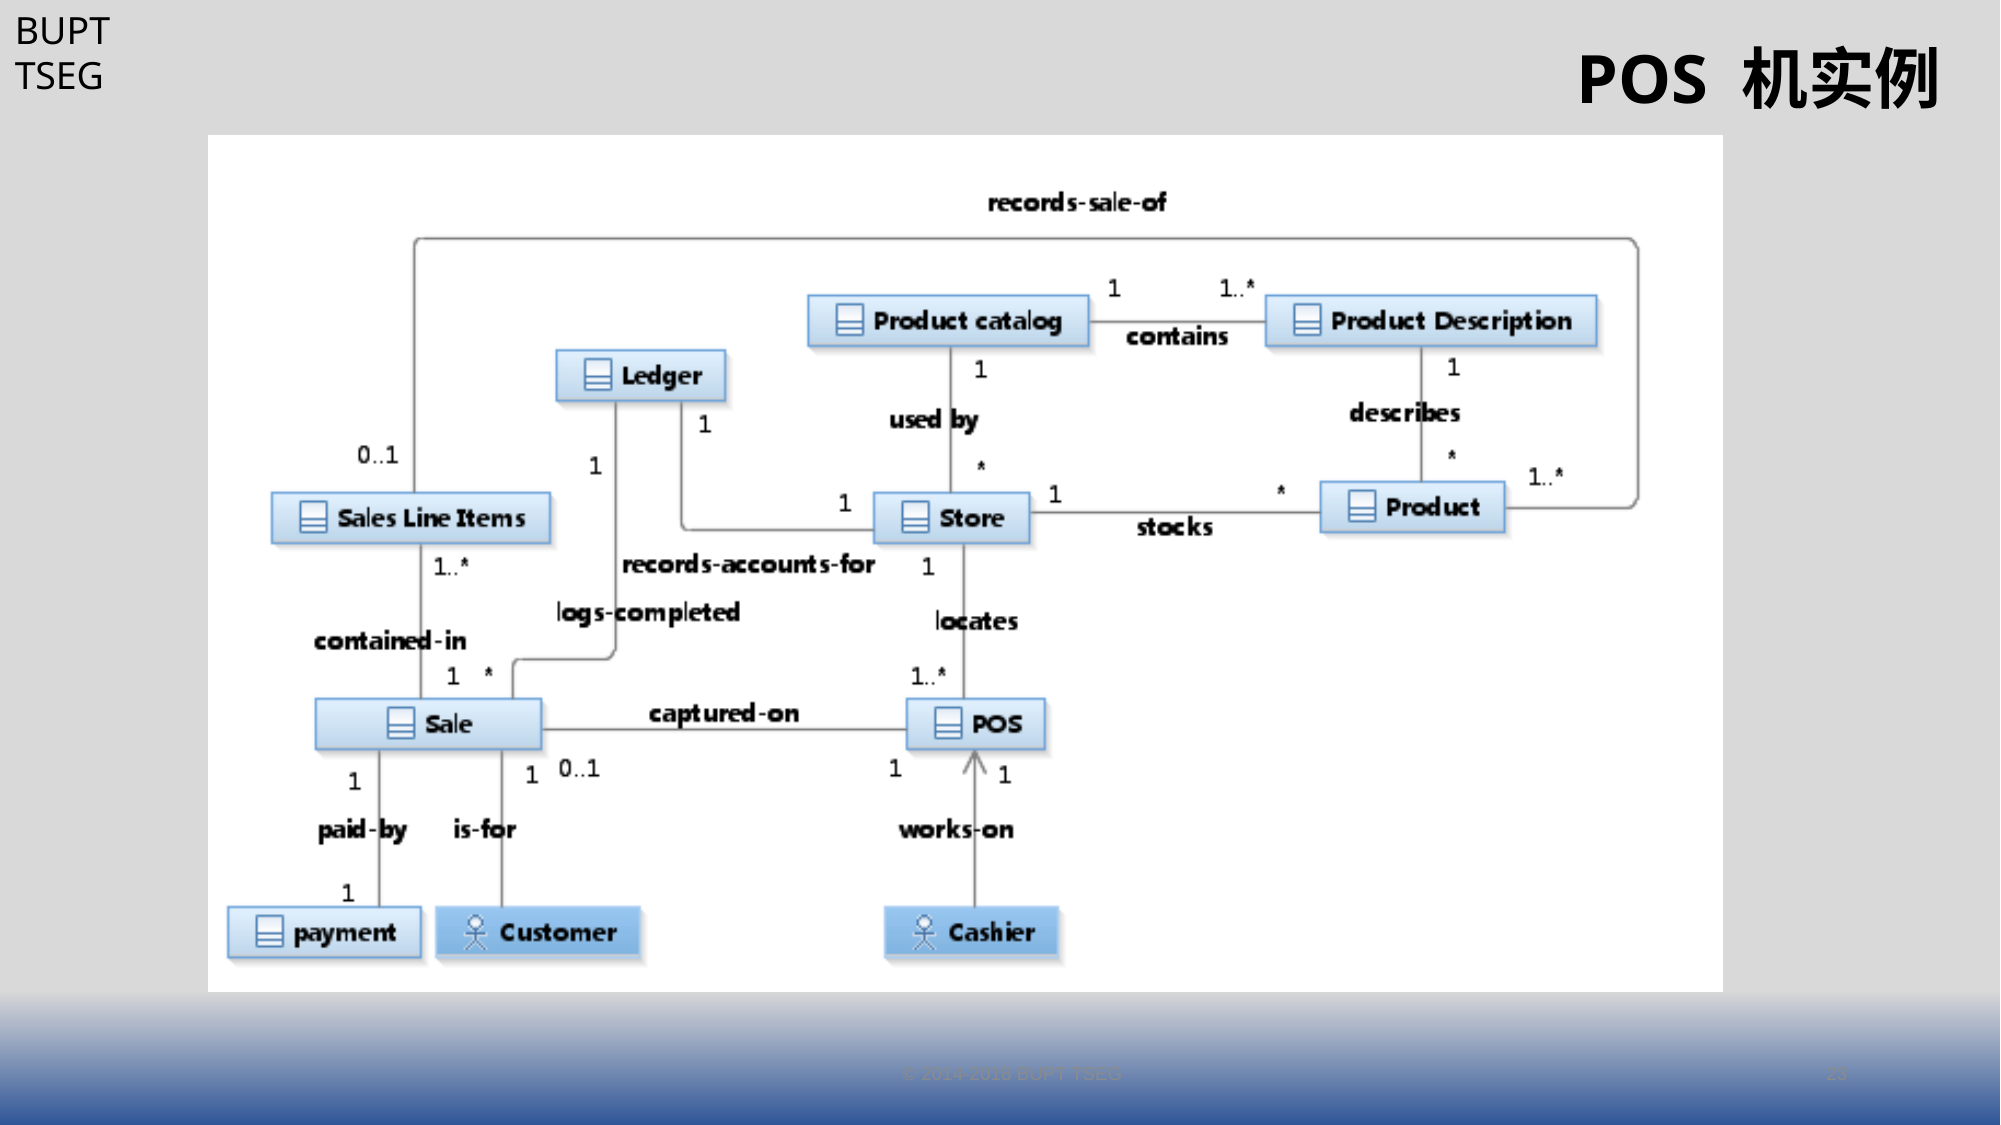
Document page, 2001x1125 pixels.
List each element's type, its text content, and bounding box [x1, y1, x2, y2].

slide_number 23 [1412, 1042, 1863, 1103]
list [208, 135, 1723, 992]
footer © 2014-2018 BUPT TSEG [677, 1042, 1353, 1103]
title POS 机实例 [167, 29, 1957, 136]
